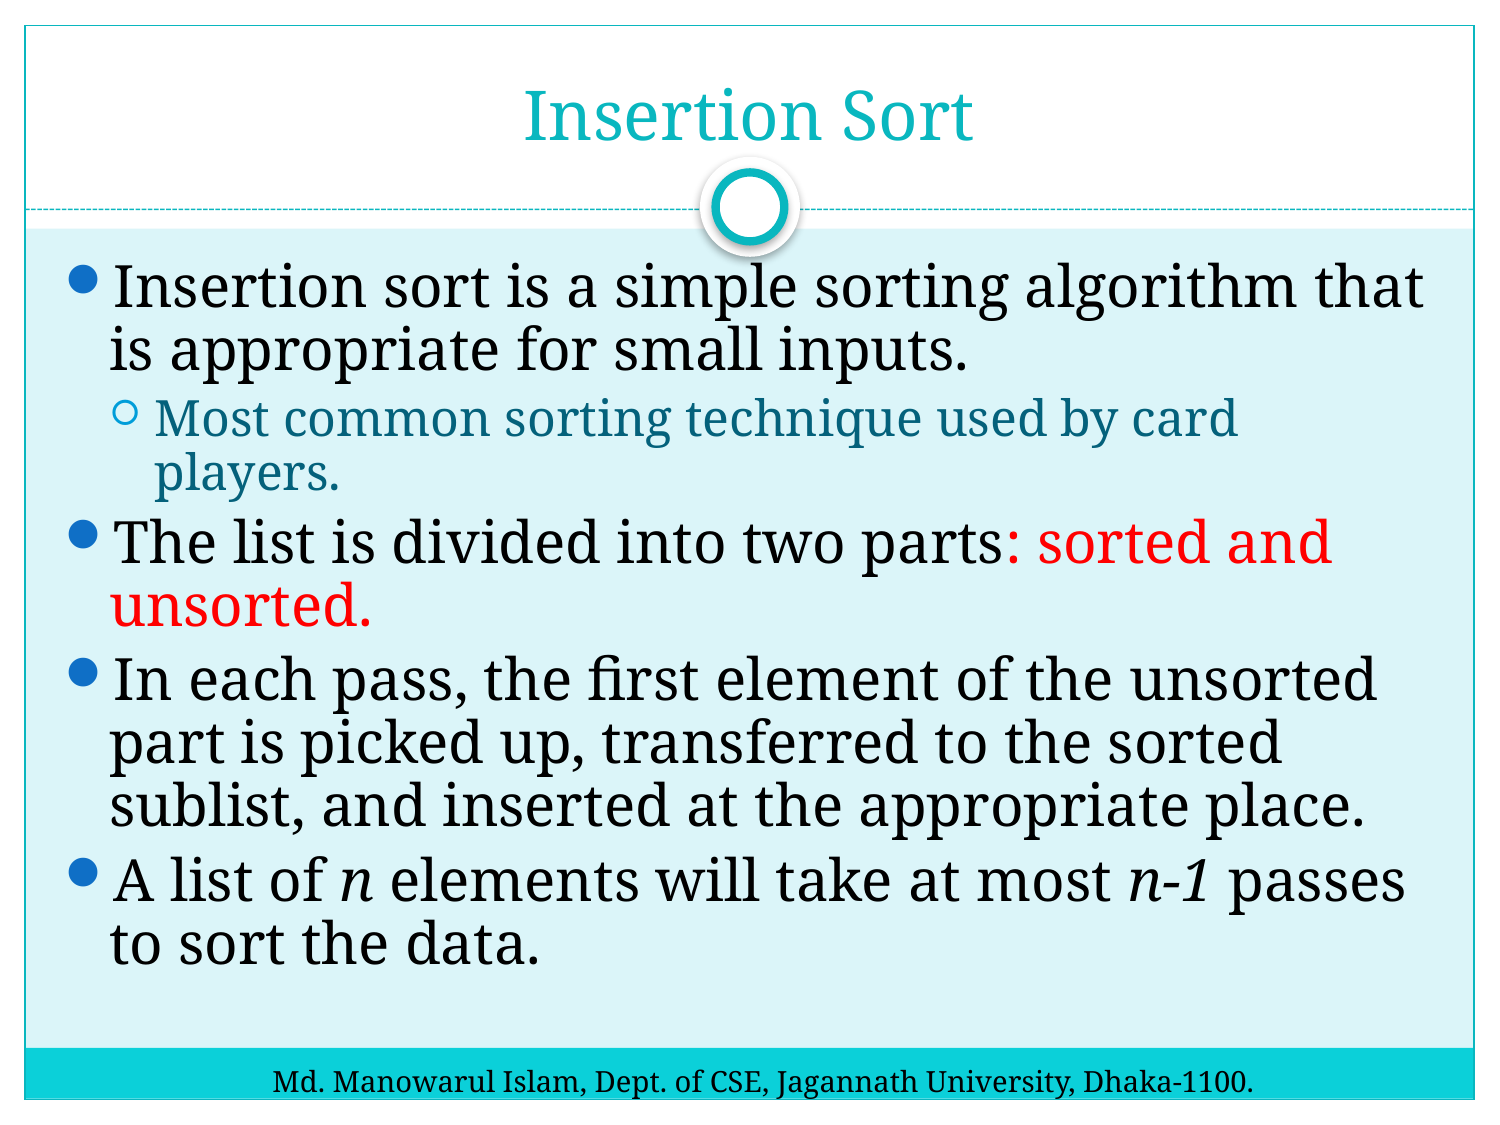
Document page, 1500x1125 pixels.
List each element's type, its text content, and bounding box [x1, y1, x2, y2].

title Insertion Sort [49, 37, 1450, 163]
list Insertion sort is a simple sorting algorithm that is appropriate for small inputs. Most common sorting technique used by card players. The list is divided into two parts: sorted and unsorted. In each pass, the first element of the unsorted part is picked up, transferred to the sorted sublist, and inserted at the appropriate place. A list of n elements will take at most n-1 passes to sort the data. [49, 249, 1450, 1005]
